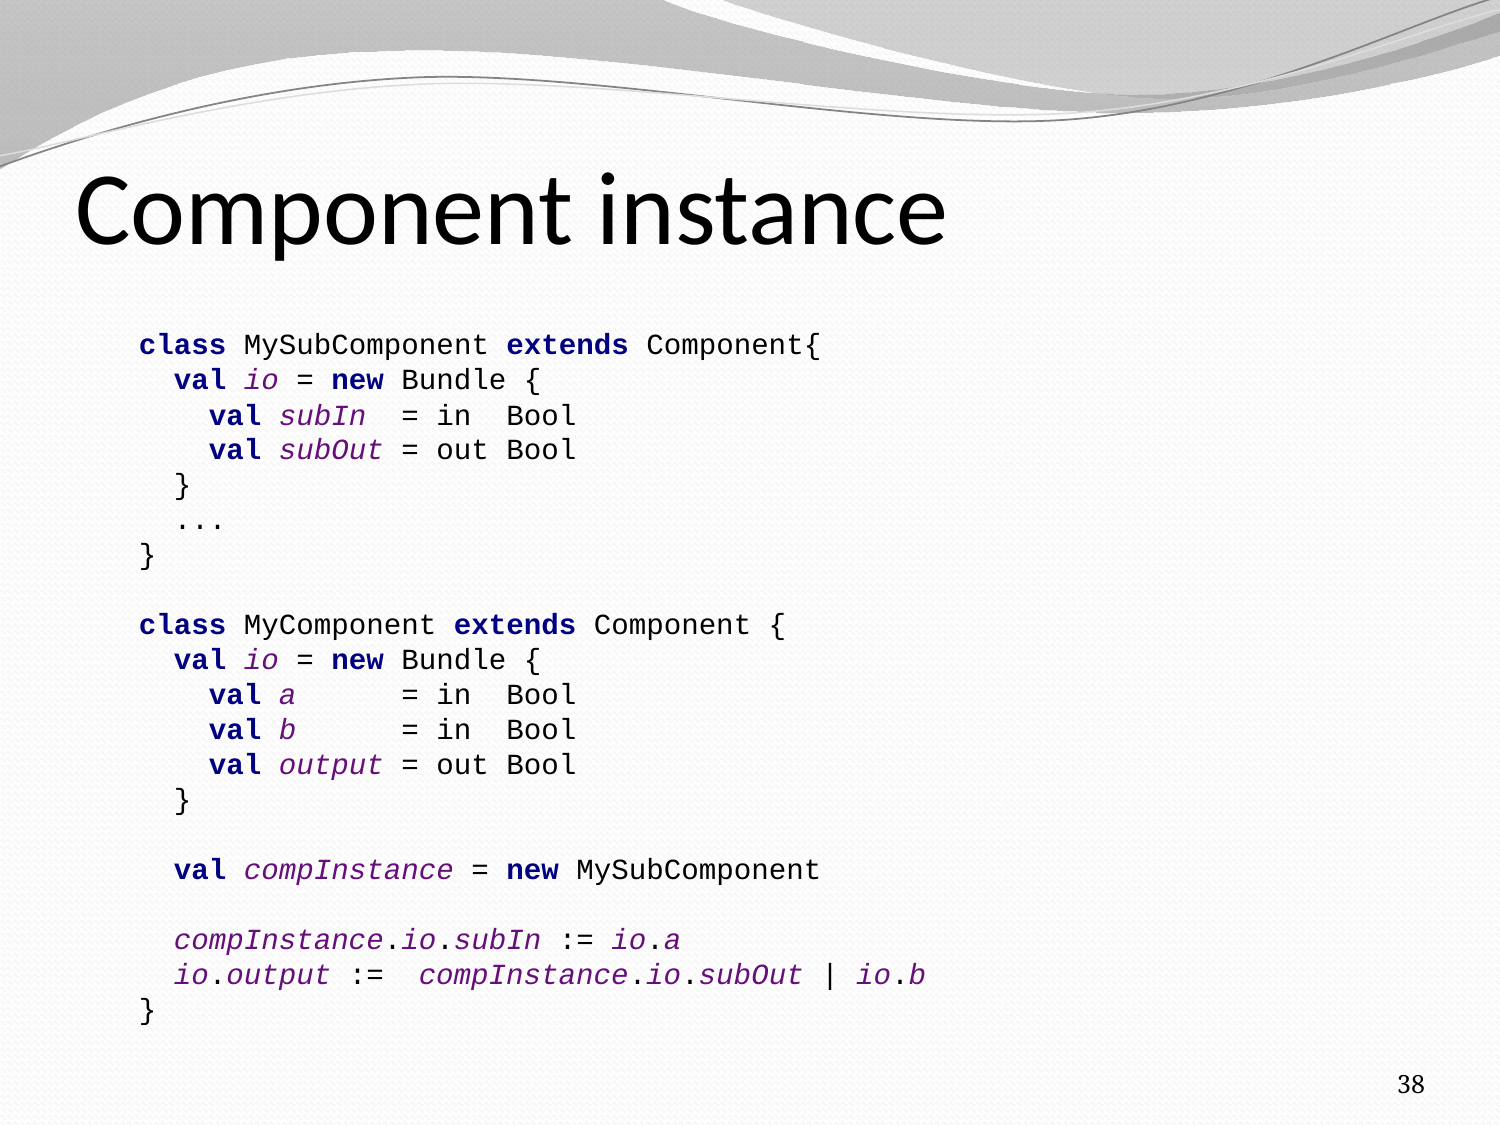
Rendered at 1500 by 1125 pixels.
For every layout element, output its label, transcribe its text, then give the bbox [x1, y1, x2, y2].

text_box class MySubComponent extends Component{ val io = new Bundle { val subIn = in Bool val subOut = out Bool } ... } class MyComponent extends Component { val io = new Bundle { val a = in Bool val b = in Bool val output = out Bool } val compInstance = new MySubComponent compInstance.io.subIn := io.a io.output := compInstance.io.subOut | io.b } [123, 318, 1099, 1033]
slide_number 38 [1299, 1042, 1425, 1103]
title Component instance [75, 78, 1425, 266]
